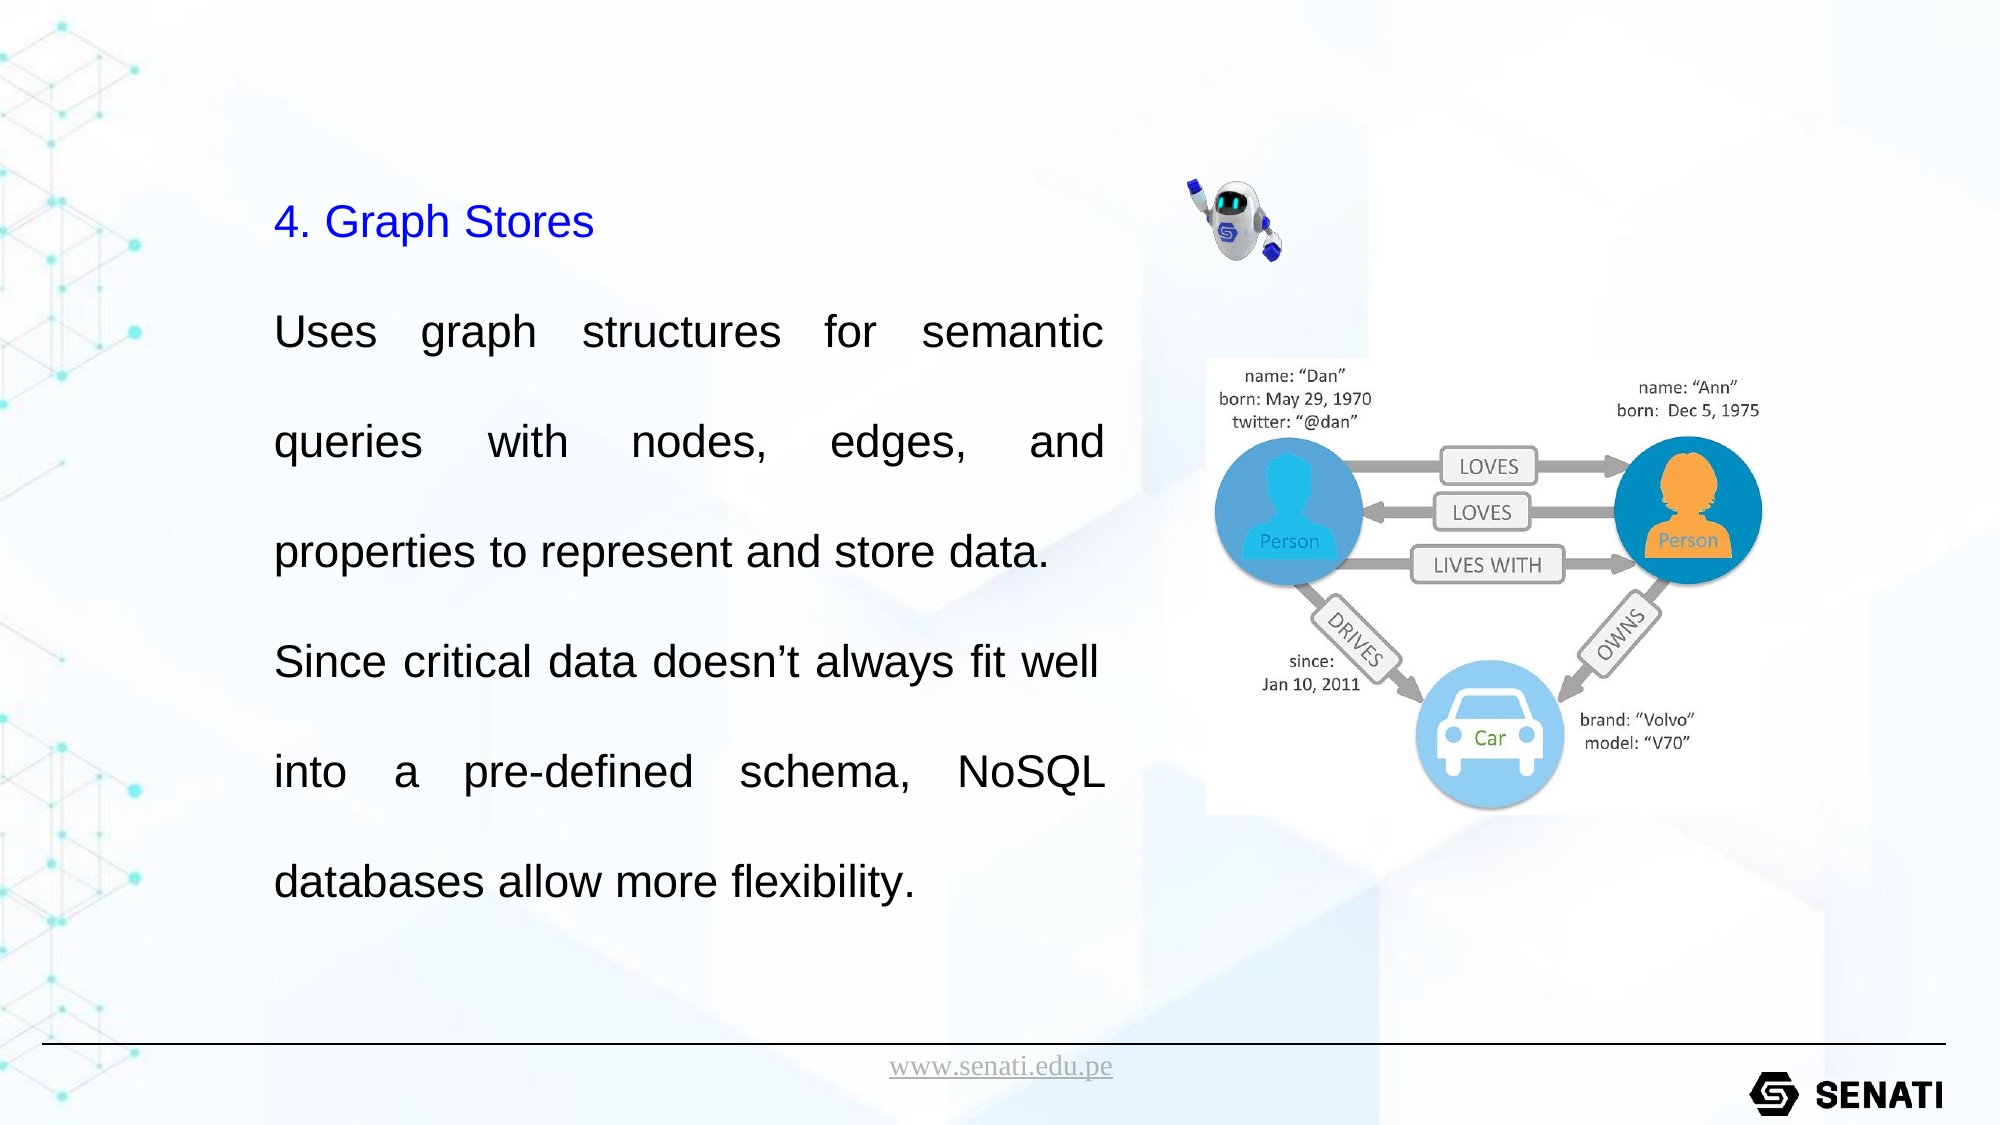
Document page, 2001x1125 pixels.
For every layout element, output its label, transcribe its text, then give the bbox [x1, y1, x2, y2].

picture [0, 0, 2000, 1125]
text_box [1205, 358, 1766, 815]
text_box graph structures [418, 302, 784, 358]
text_box for semantic [822, 302, 1106, 358]
text_box [1181, 169, 1285, 279]
footer www.senati.edu.pe [680, 1046, 1320, 1125]
text_box Uses [271, 302, 381, 358]
text_box queries with nodes, edges, and properties to represent and store data. Since critical data doesn’t always fit well into a pre-defined schema, NoSQL databases allow more flexibility. [271, 412, 1108, 907]
text_box 4. Graph Stores [271, 192, 600, 247]
